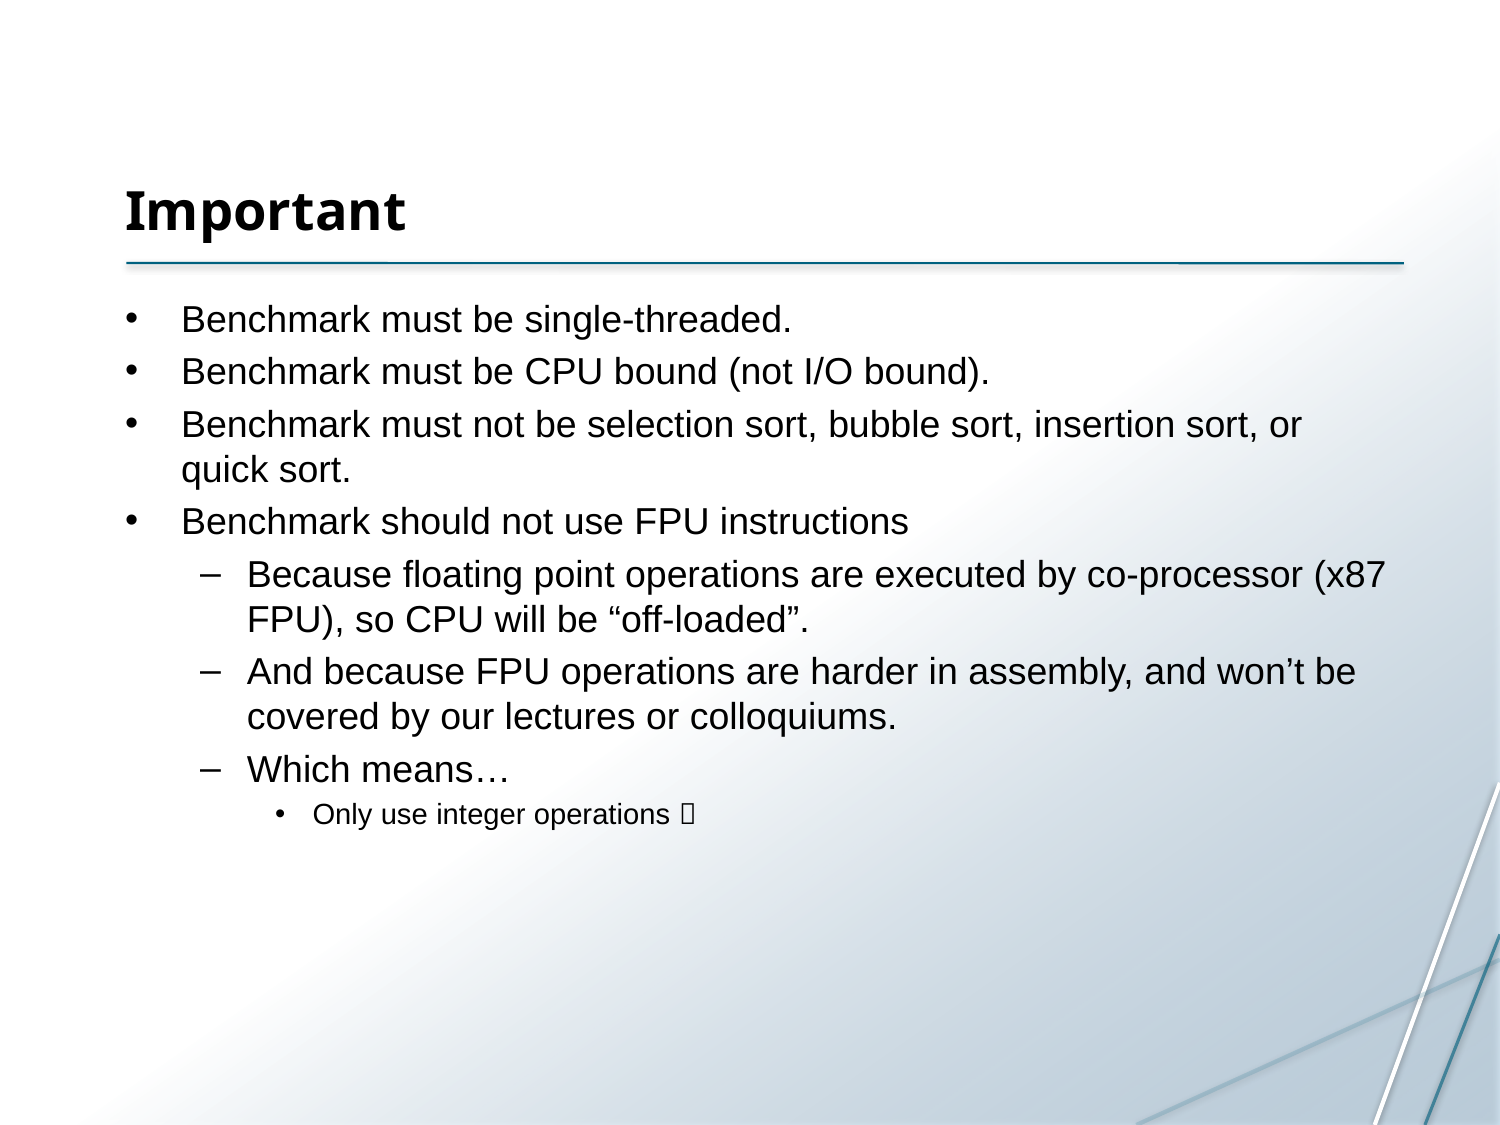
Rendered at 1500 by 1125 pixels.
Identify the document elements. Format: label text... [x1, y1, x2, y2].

title Important [109, 49, 1403, 249]
list Benchmark must be single-threaded. Benchmark must be CPU bound (not I/O bound). Benchmark must not be selection sort, bubble sort, insertion sort, or quick sort. Benchmark should not use FPU instructions Because floating point operations are executed by co-processor (x87 FPU), so CPU will be “off-loaded”. And because FPU operations are harder in assembly, and won’t be covered by our lectures or colloquiums. Which means… Only use integer operations  [109, 287, 1404, 1005]
